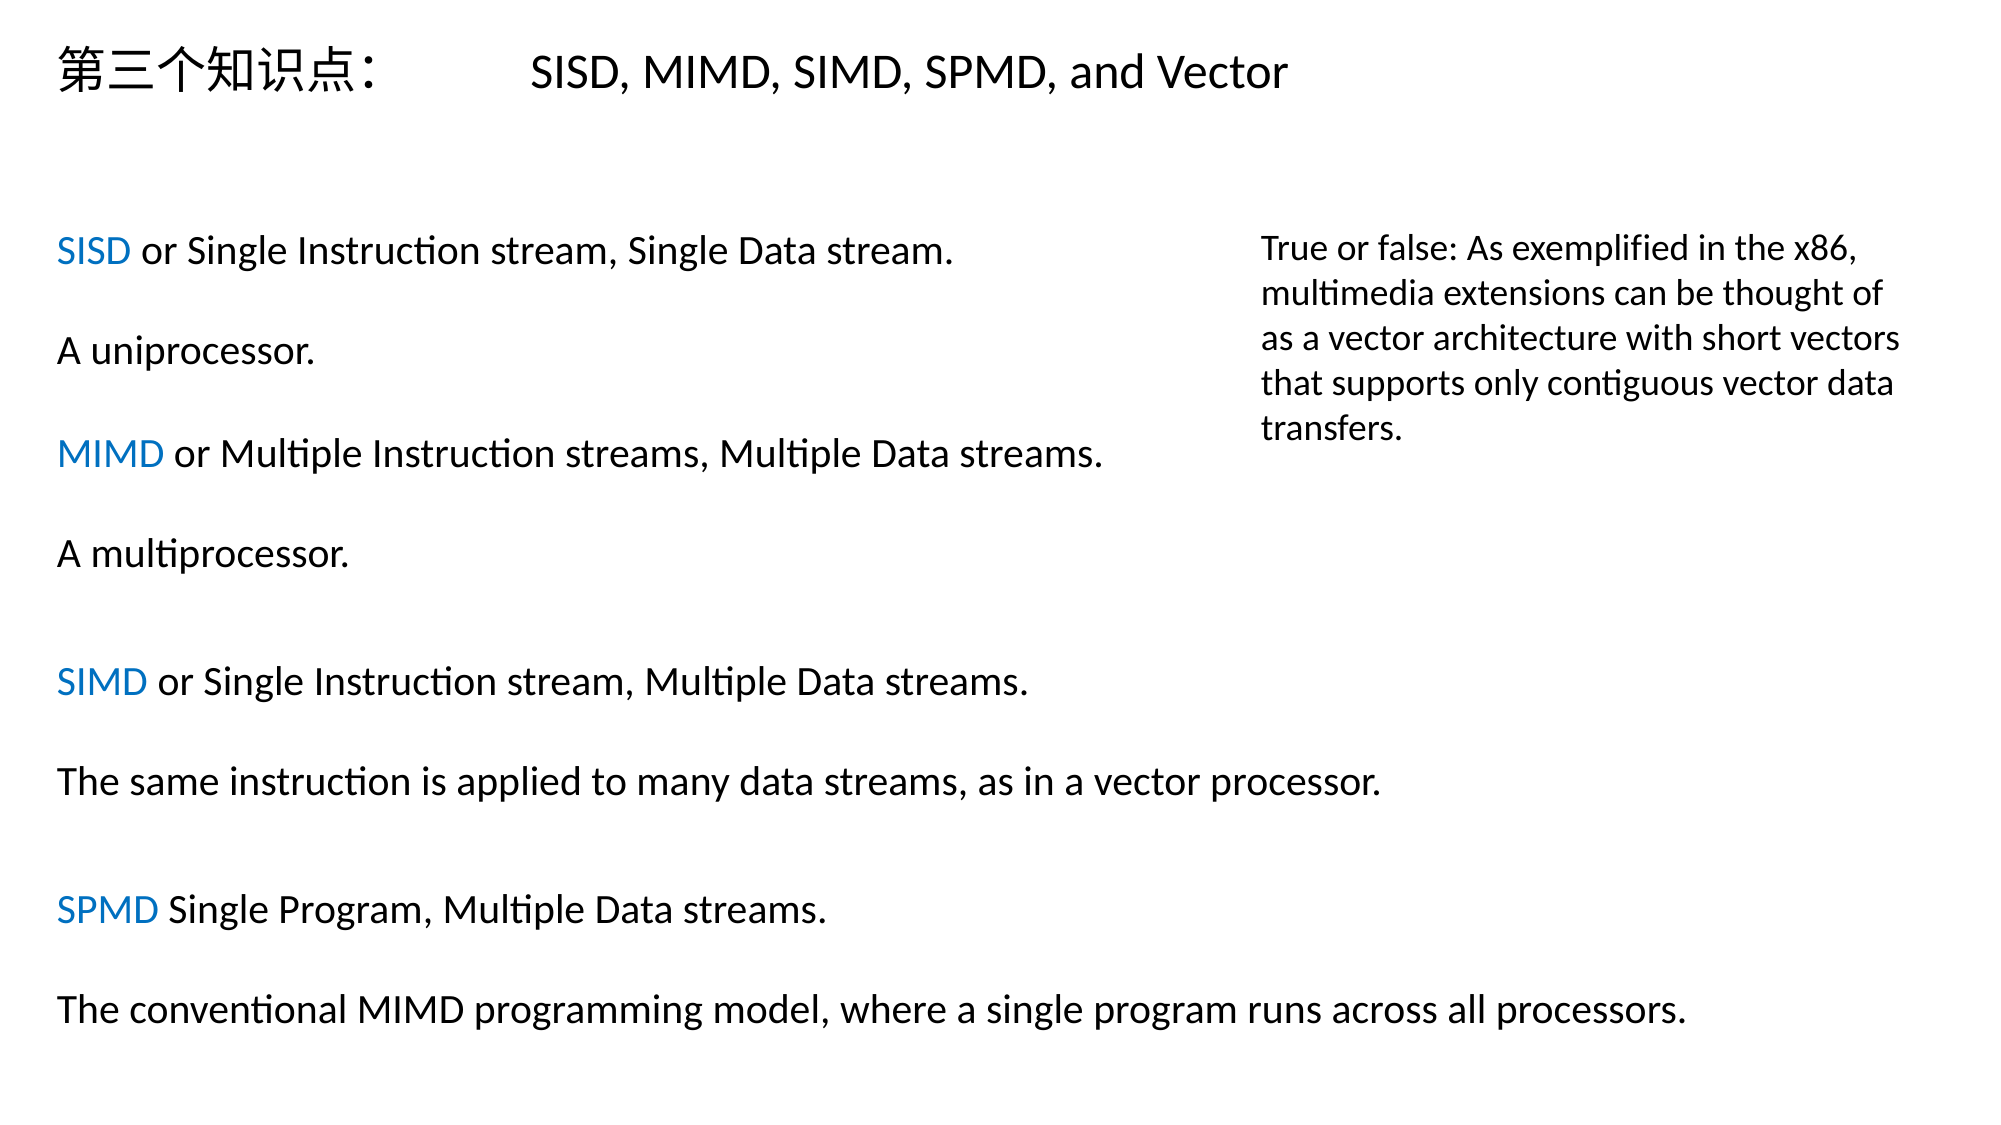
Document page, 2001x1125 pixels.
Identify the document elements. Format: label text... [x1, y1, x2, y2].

text_box True or false: As exemplified in the x86, multimedia extensions can be thought of as a vector architecture with short vectors that supports only contiguous vector data transfers. [1246, 215, 1918, 455]
text_box SISD or Single Instruction stream, Single Data stream. A uniprocessor. [42, 215, 1043, 381]
text_box SIMD or Single Instruction stream, Multiple Data streams. The same instruction is applied to many data streams, as in a vector processor. [42, 646, 1529, 811]
text_box 第三个知识点： [42, 31, 619, 107]
text_box SISD, MIMD, SIMD, SPMD, and Vector [619, 31, 1305, 107]
text_box MIMD or Multiple Instruction streams, Multiple Data streams. A multiprocessor. [42, 418, 1255, 583]
text_box SPMD Single Program, Multiple Data streams. The conventional MIMD programming model, where a single program runs across all processors. [42, 873, 1793, 1039]
